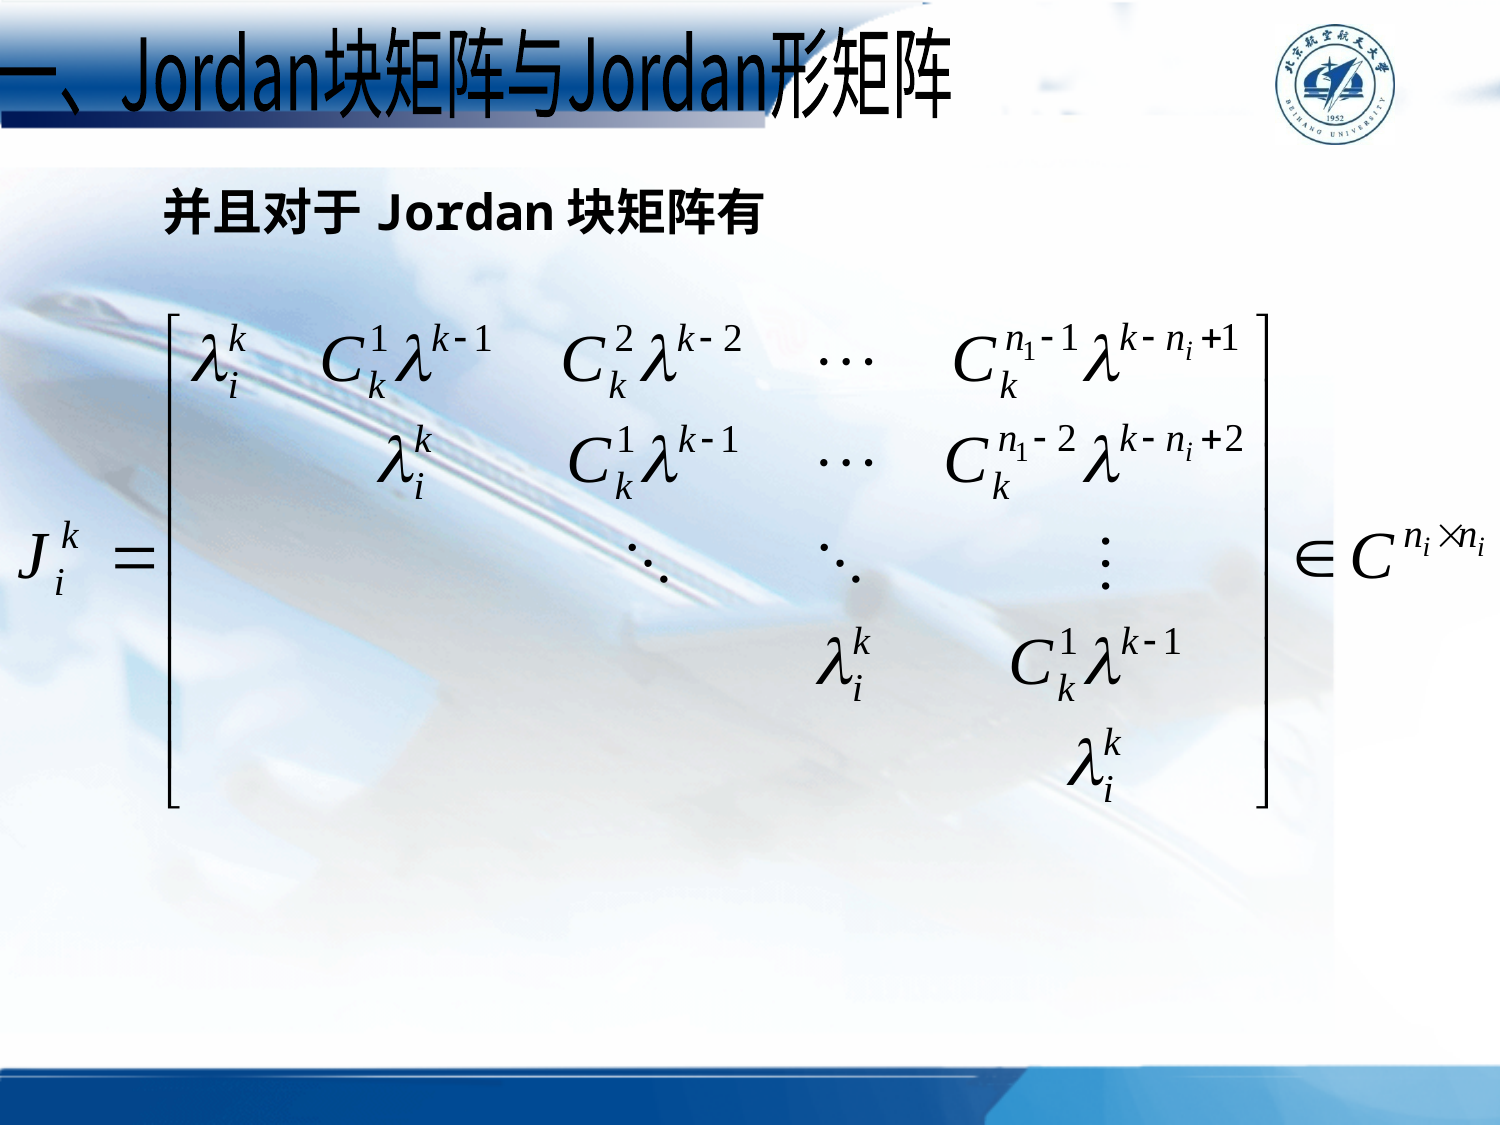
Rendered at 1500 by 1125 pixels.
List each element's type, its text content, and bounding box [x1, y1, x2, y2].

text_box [3, 303, 1500, 820]
picture [0, 0, 1500, 1125]
picture [0, 68, 55, 75]
text_box 并且对于Jordan块矩阵有 [147, 172, 810, 248]
